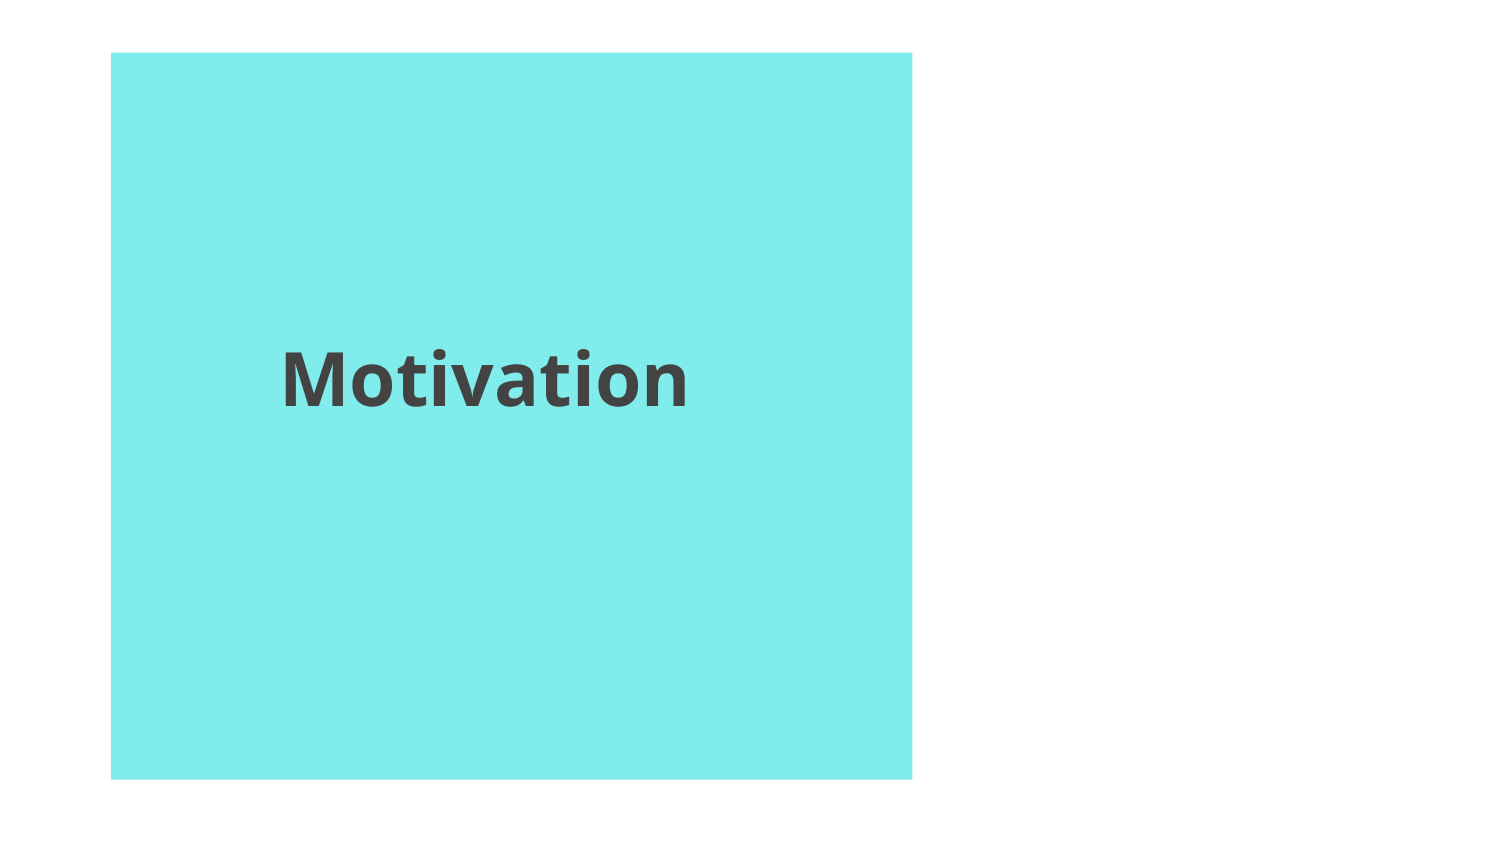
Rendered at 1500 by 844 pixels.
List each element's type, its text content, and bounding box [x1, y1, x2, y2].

title Motivation [261, 301, 1277, 451]
